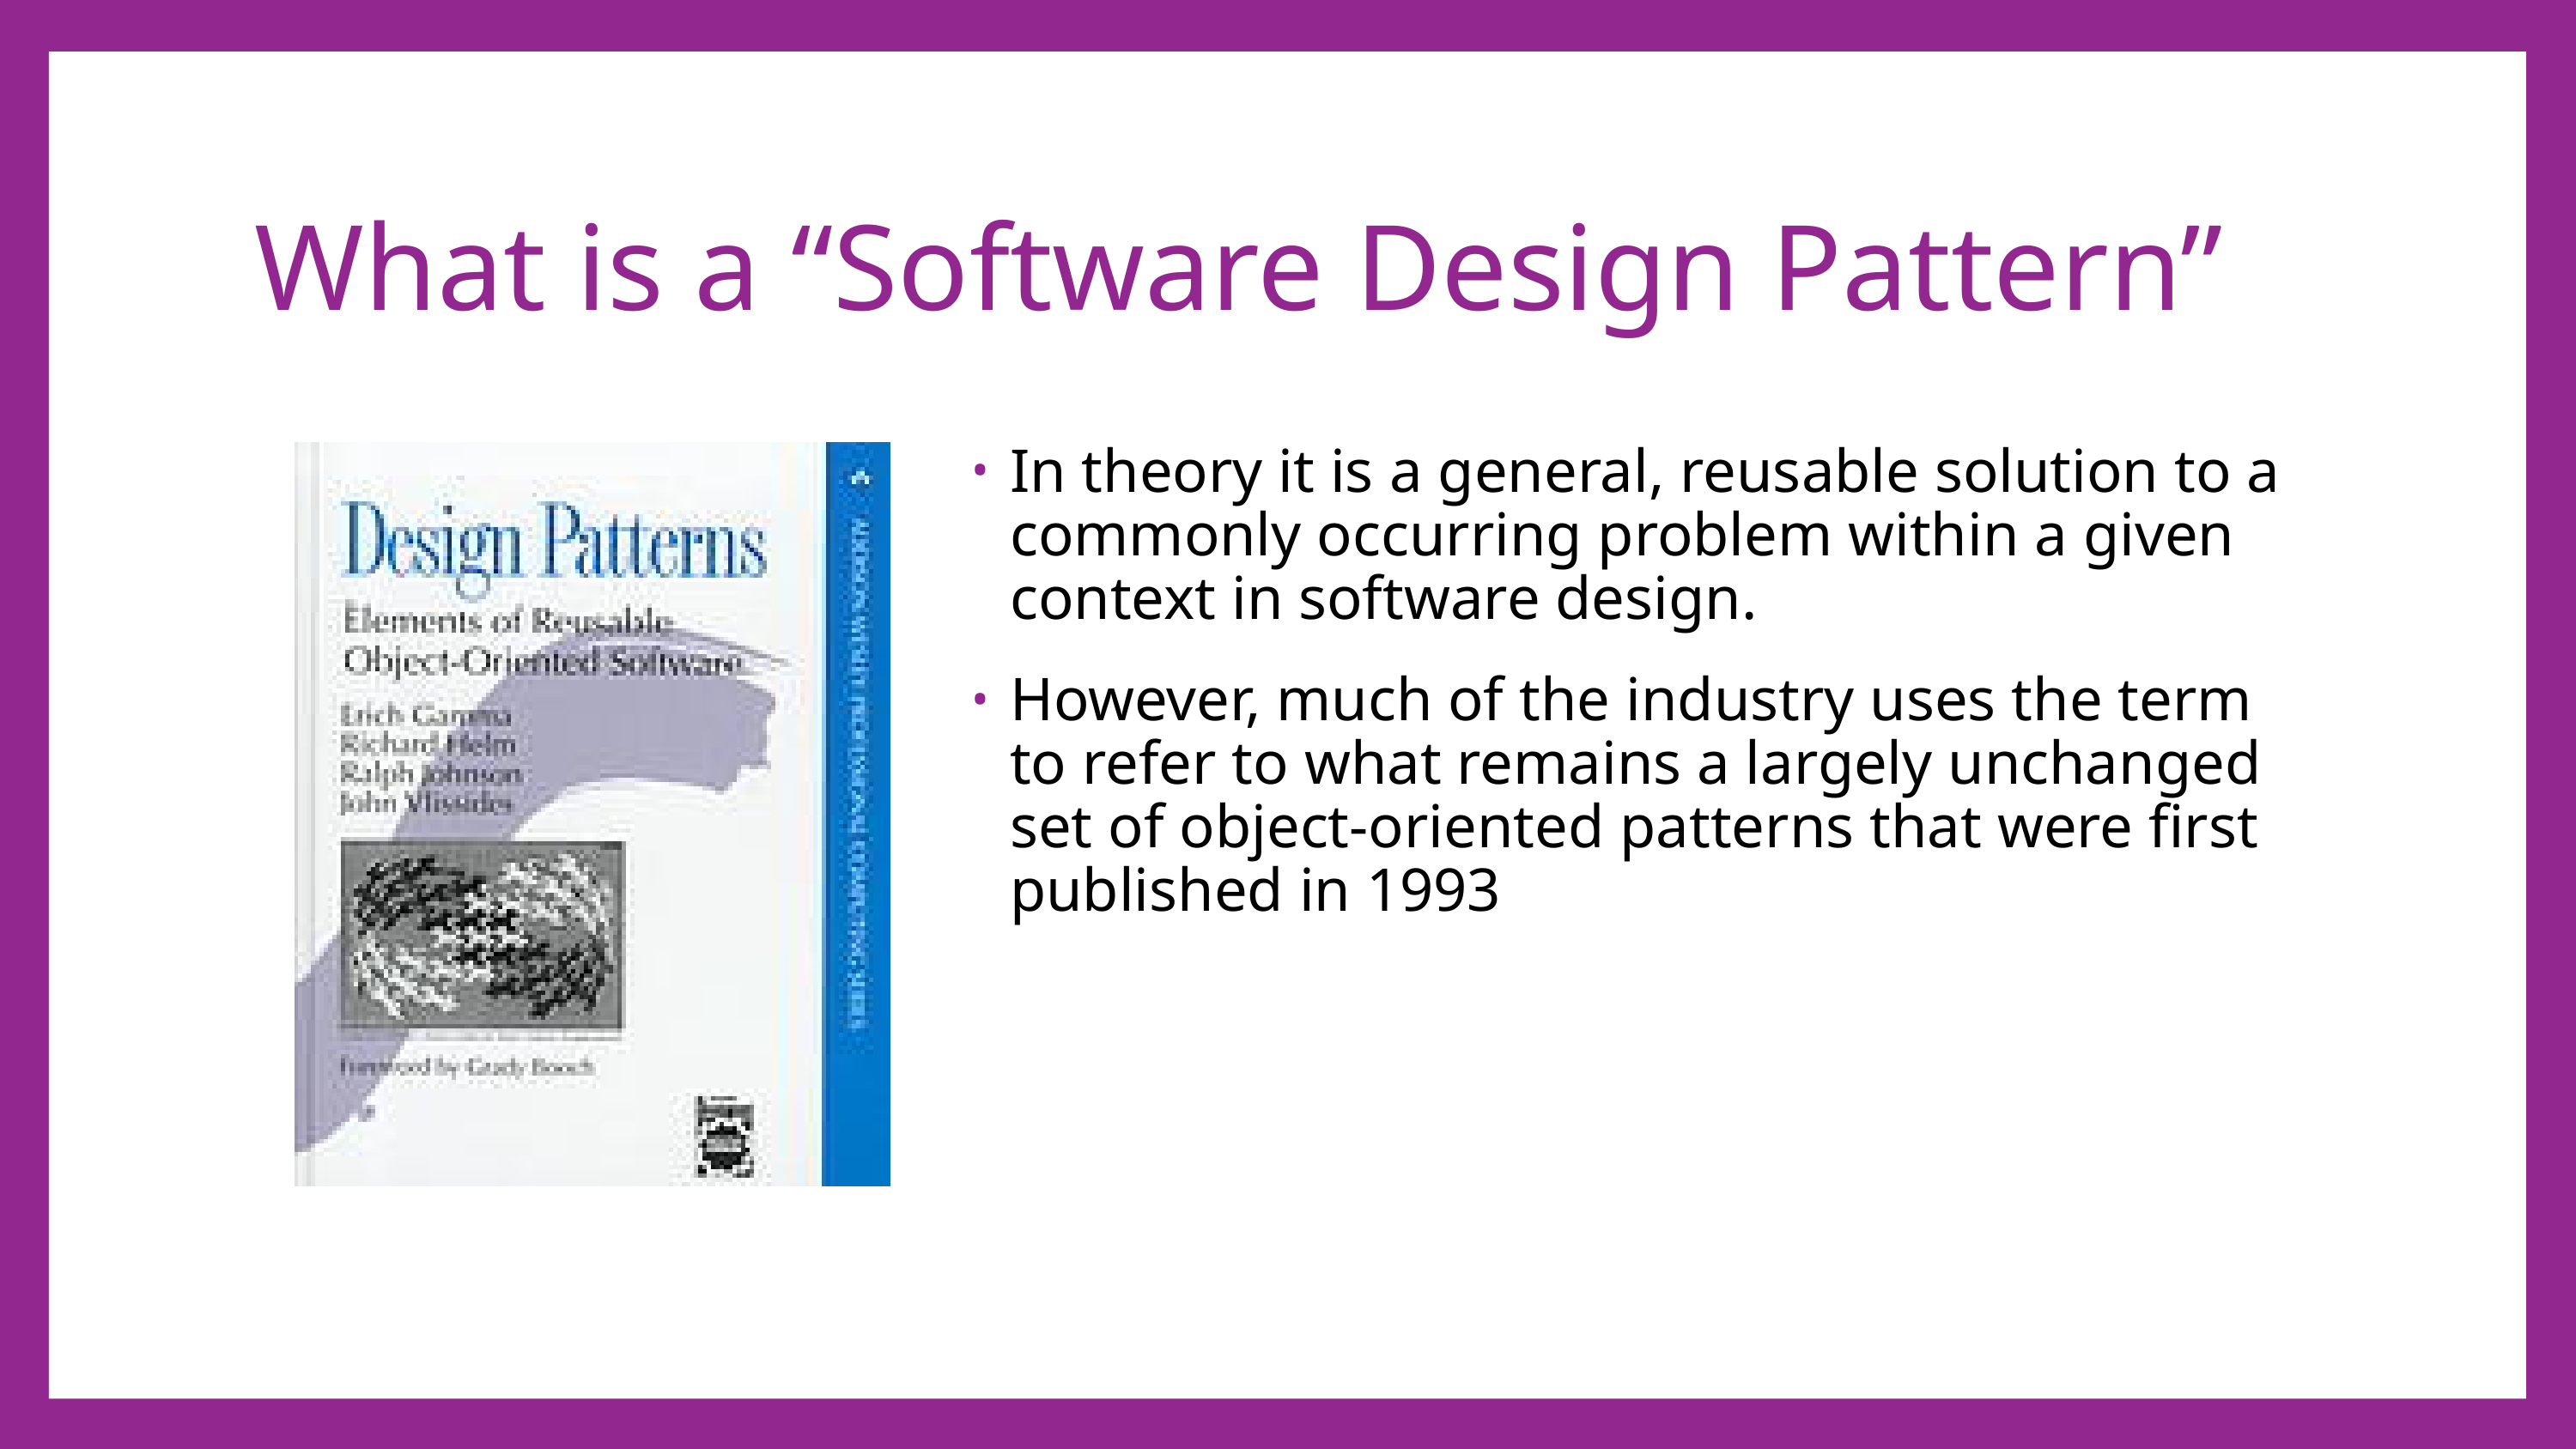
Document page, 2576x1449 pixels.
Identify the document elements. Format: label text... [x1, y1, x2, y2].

title What is a “Software Design Pattern” [241, 129, 2329, 415]
list In theory it is a general, reusable solution to a commonly occurring problem within a given context in software design. However, much of the industry uses the term to refer to what remains a largely unchanged set of object-oriented patterns that were first published in 1993 [949, 434, 2328, 1288]
picture [295, 441, 890, 1186]
